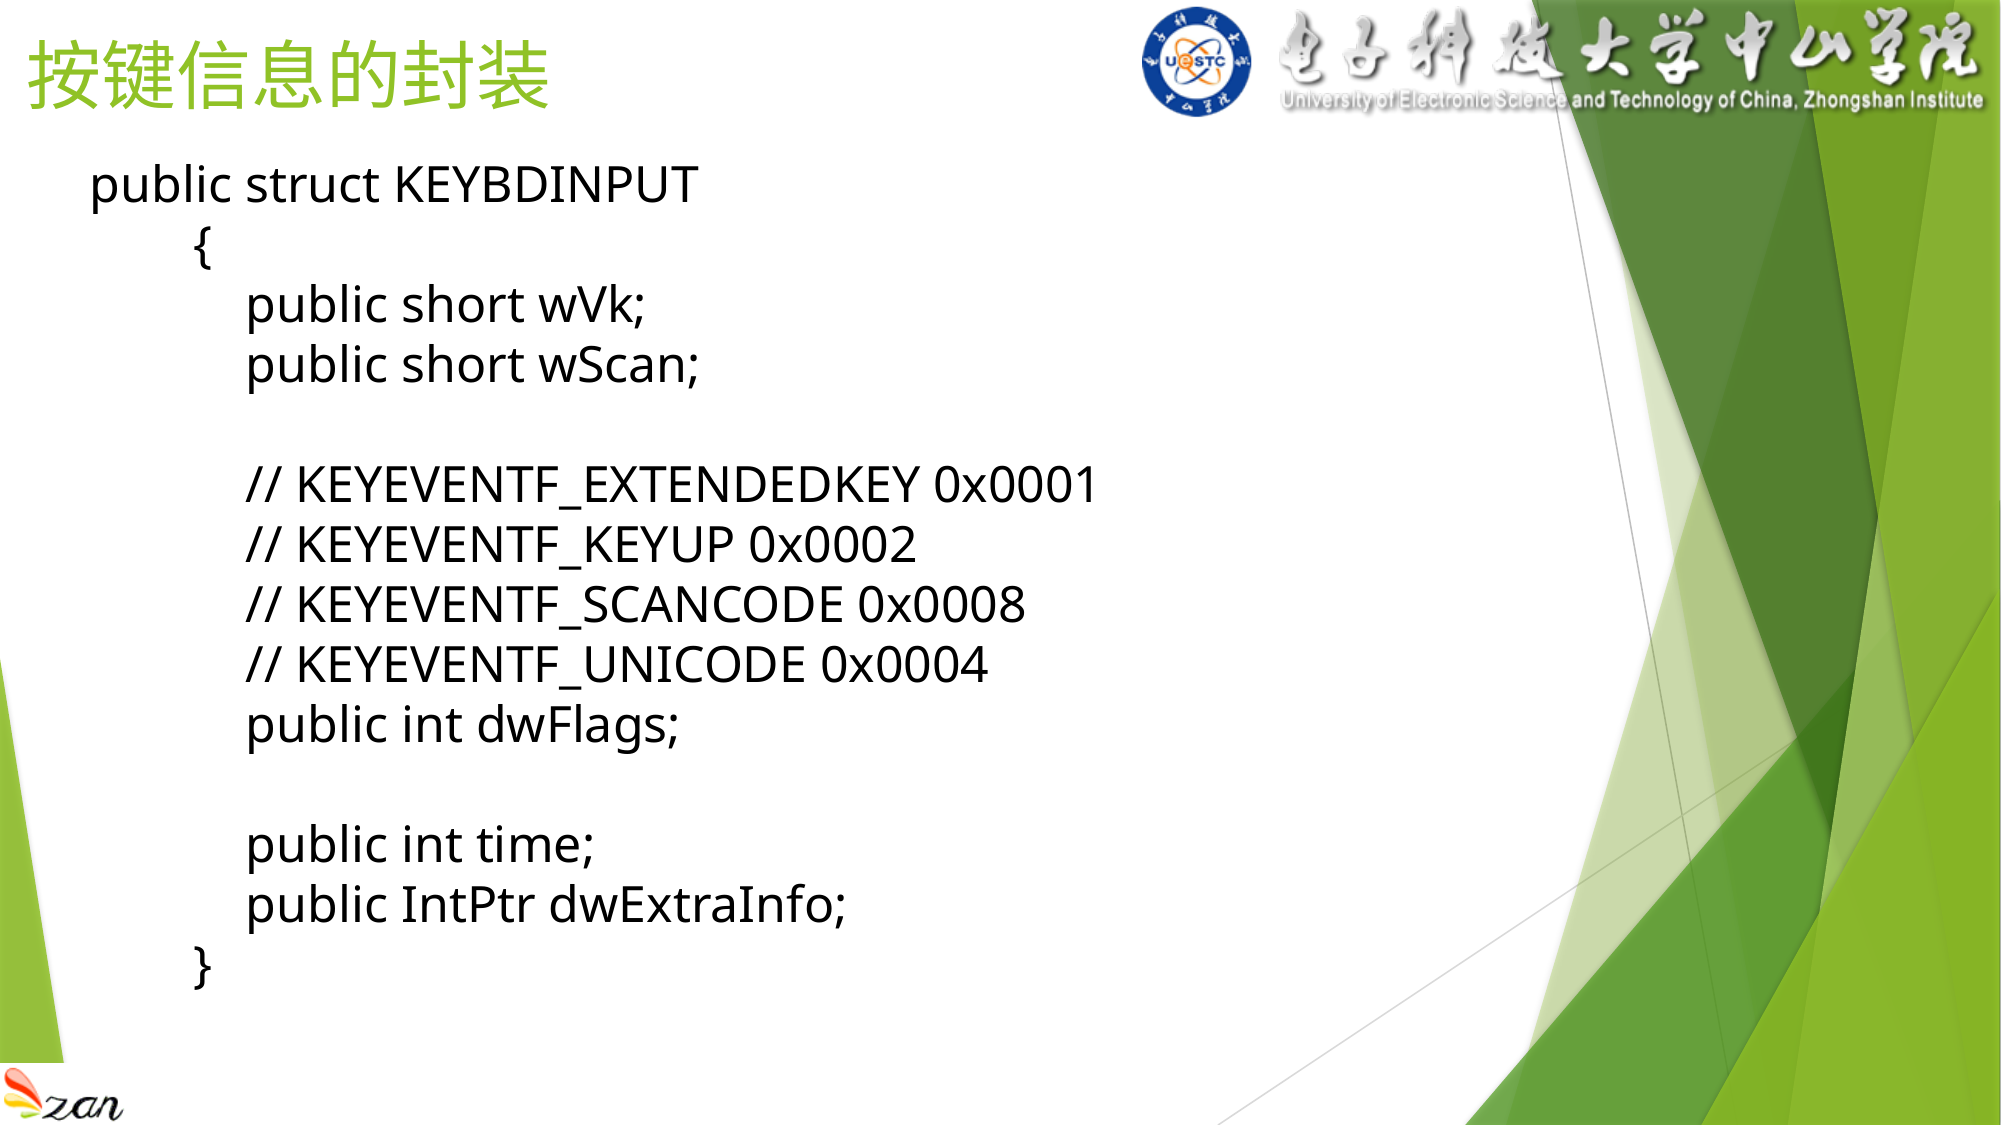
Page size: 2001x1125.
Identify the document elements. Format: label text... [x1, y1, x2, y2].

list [1141, 0, 1991, 123]
text_box public struct KEYBDINPUT { public short wVk; public short wScan; // KEYEVENTF_EXTENDEDKEY 0x0001 // KEYEVENTF_KEYUP 0x0002 // KEYEVENTF_SCANCODE 0x0008 // KEYEVENTF_UNICODE 0x0004 public int dwFlags; public int time; public IntPtr dwExtraInfo; } [75, 145, 1265, 1001]
picture [0, 1063, 128, 1125]
title 按键信息的封装 [11, 20, 759, 146]
